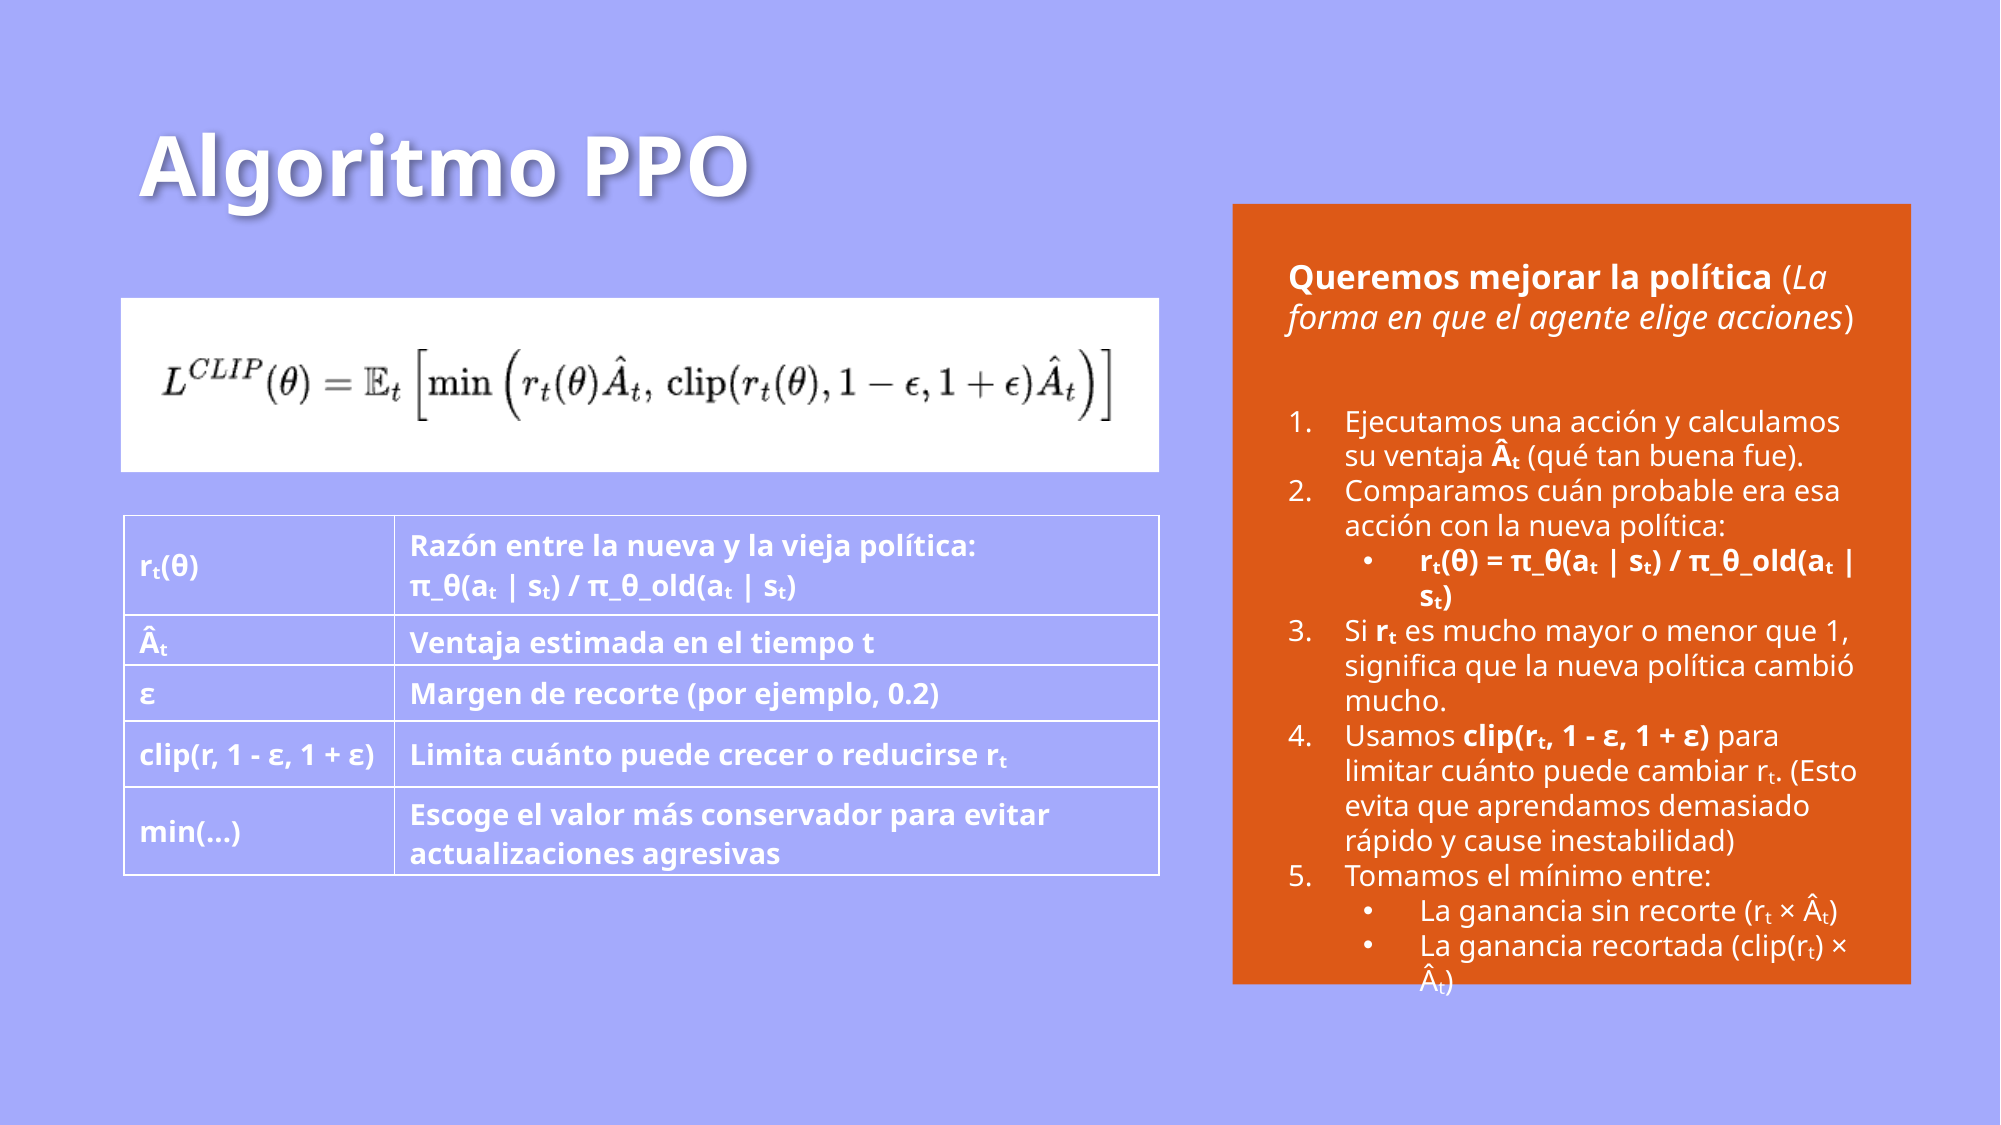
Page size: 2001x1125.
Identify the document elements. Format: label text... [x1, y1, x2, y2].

table_cell min(...) [125, 788, 394, 874]
table_cell ε [125, 666, 394, 720]
text_box Ejecutamos una acción y calculamos su ventaja Âₜ (qué tan buena fue). Comparamos cuán probable era esa acción con la nueva política: rₜ(θ) = π_θ(aₜ | sₜ) / π_θ_old(aₜ | sₜ) Si rₜ es mucho mayor o menor que 1, significa que la nueva política cambió mucho. Usamos clip(rₜ, 1 - ε, 1 + ε) para limitar cuánto puede cambiar rₜ. (Esto evita que aprendamos demasiado rápido y cause inestabilidad) Tomamos el mínimo entre: La ganancia sin recorte (rₜ × Âₜ) La ganancia recortada (clip(rₜ) × Âₜ) [1273, 360, 1880, 1005]
title Algoritmo PPO [124, 0, 1171, 366]
table_cell Âₜ [125, 616, 394, 664]
picture [161, 349, 1119, 421]
text_box [119, 296, 1161, 474]
table_cell clip(r, 1 - ε, 1 + ε) [125, 722, 394, 786]
table_header Razón entre la nueva y la vieja política: π_θ(aₜ | sₜ) / π_θ_old(aₜ | sₜ) [395, 516, 1158, 614]
table_cell Ventaja estimada en el tiempo t [395, 616, 1158, 664]
table_cell Escoge el valor más conservador para evitar actualizaciones agresivas [395, 788, 1158, 874]
text_box Queremos mejorar la política (La forma en que el agente elige acciones) [1273, 248, 1880, 344]
table_header rₜ(θ) [125, 516, 394, 614]
table_cell Margen de recorte (por ejemplo, 0.2) [395, 666, 1158, 720]
table_cell Limita cuánto puede crecer o reducirse rₜ [395, 722, 1158, 786]
text_box [1231, 202, 1913, 986]
